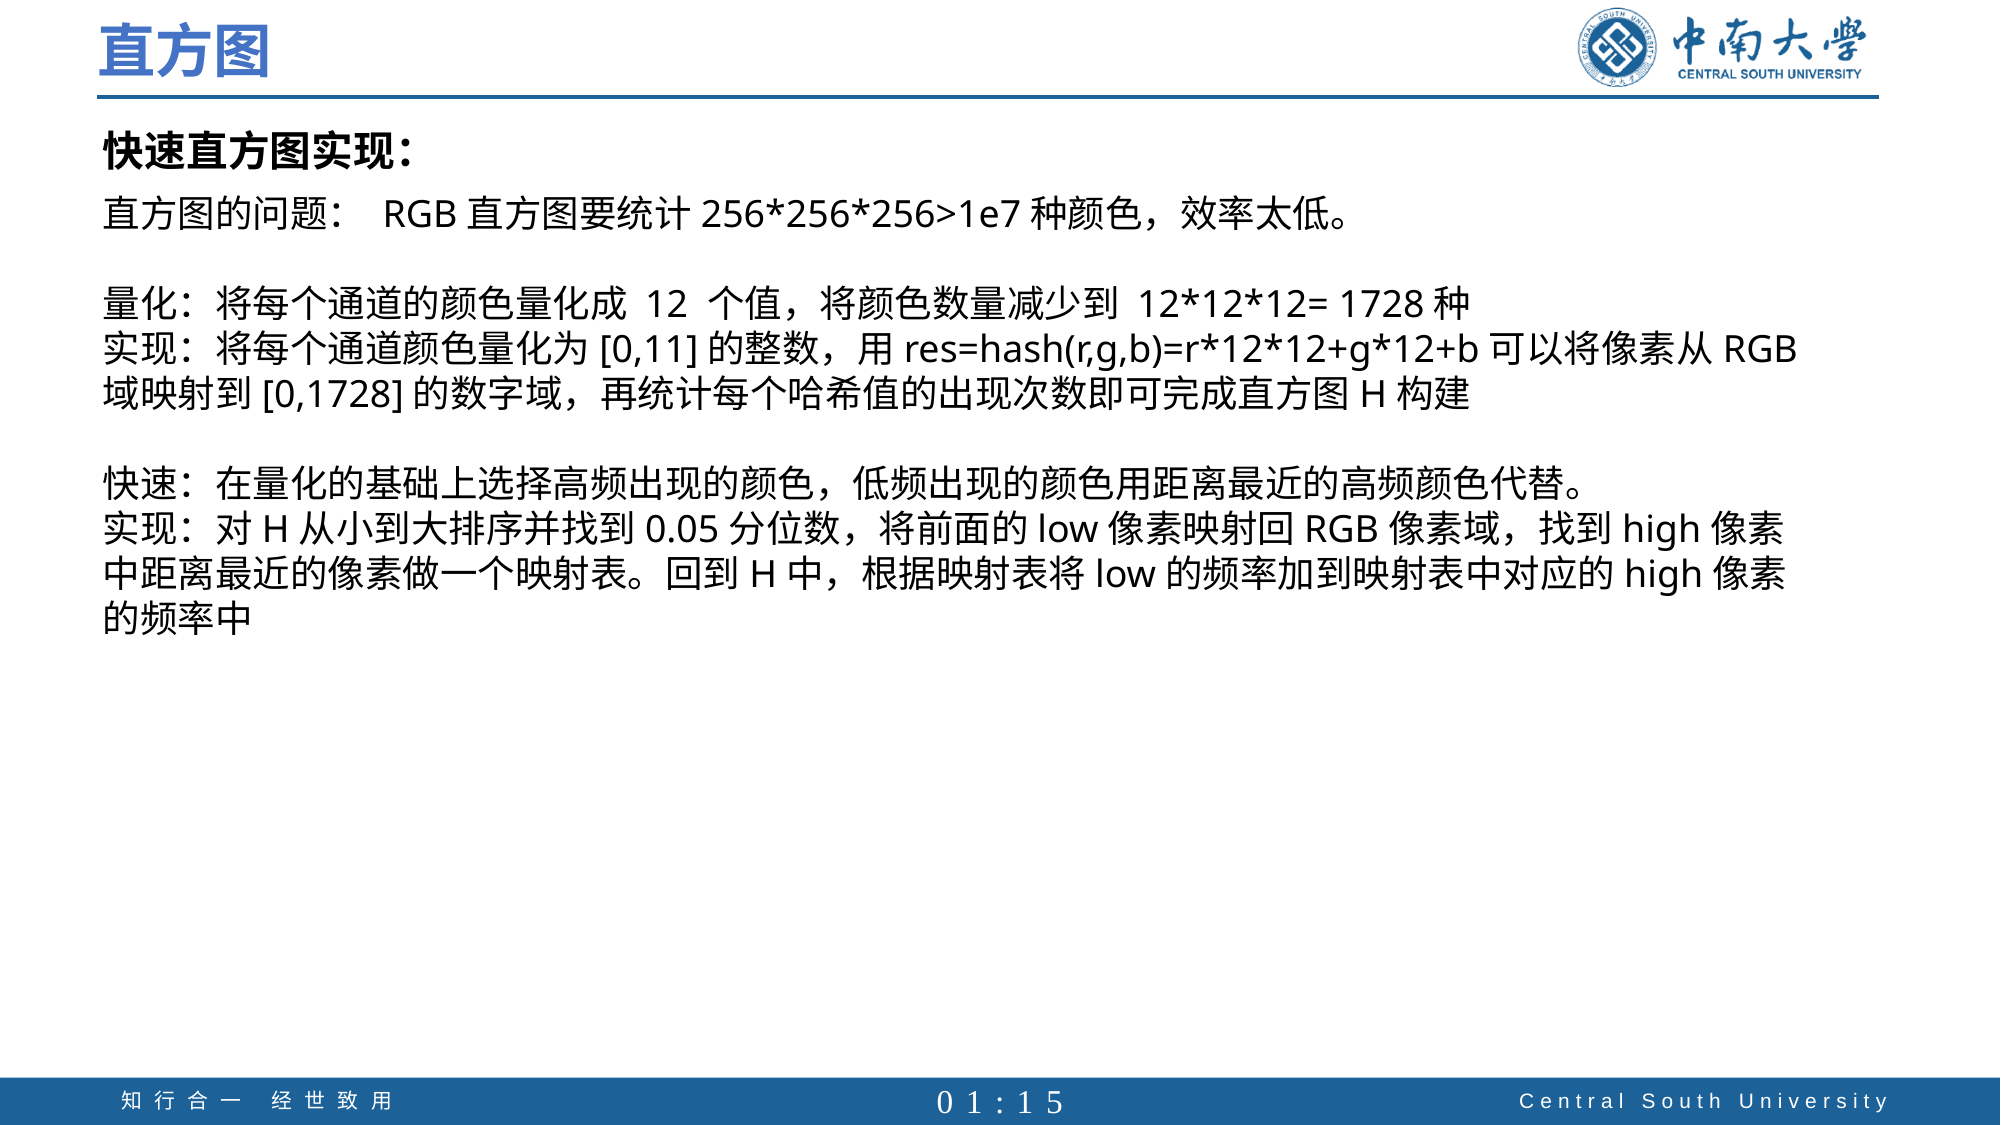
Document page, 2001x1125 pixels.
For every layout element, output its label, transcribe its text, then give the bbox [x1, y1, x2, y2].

text_box Central South University [1504, 1080, 1902, 1120]
text_box 快速直方图实现： [88, 117, 1093, 182]
text_box 16:27 [921, 1072, 1078, 1125]
text_box 直方图的问题： RGB直方图要统计256*256*256>1e7种颜色，效率太低。 量化：将每个通道的颜色量化成 12 个值，将颜色数量减少到 12*12*12= 1728种 实现：将每个通道颜色量化为[0,11]的整数，用res=hash(r,g,b)=r*12*12+g*12+b可以将像素从RGB域映射到[0,1728]的数字域，再统计每个哈希值的出现次数即可完成直方图H构建 快速：在量化的基础上选择高频出现的颜色，低频出现的颜色用距离最近的高频颜色代替。 实现：对H从小到大排序并找到0.05分位数，将前面的low像素映射回RGB像素域，找到high像素中距离最近的像素做一个映射表。回到H中，根据映射表将low的频率加到映射表中对应的high像素的频率中 [88, 182, 1832, 648]
text_box 直方图 [97, 3, 1296, 93]
text_box 知行合一 经世致用 [106, 1080, 407, 1120]
text_box [0, 1077, 921, 1125]
picture [1567, 0, 1879, 93]
text_box [1078, 1077, 2000, 1125]
